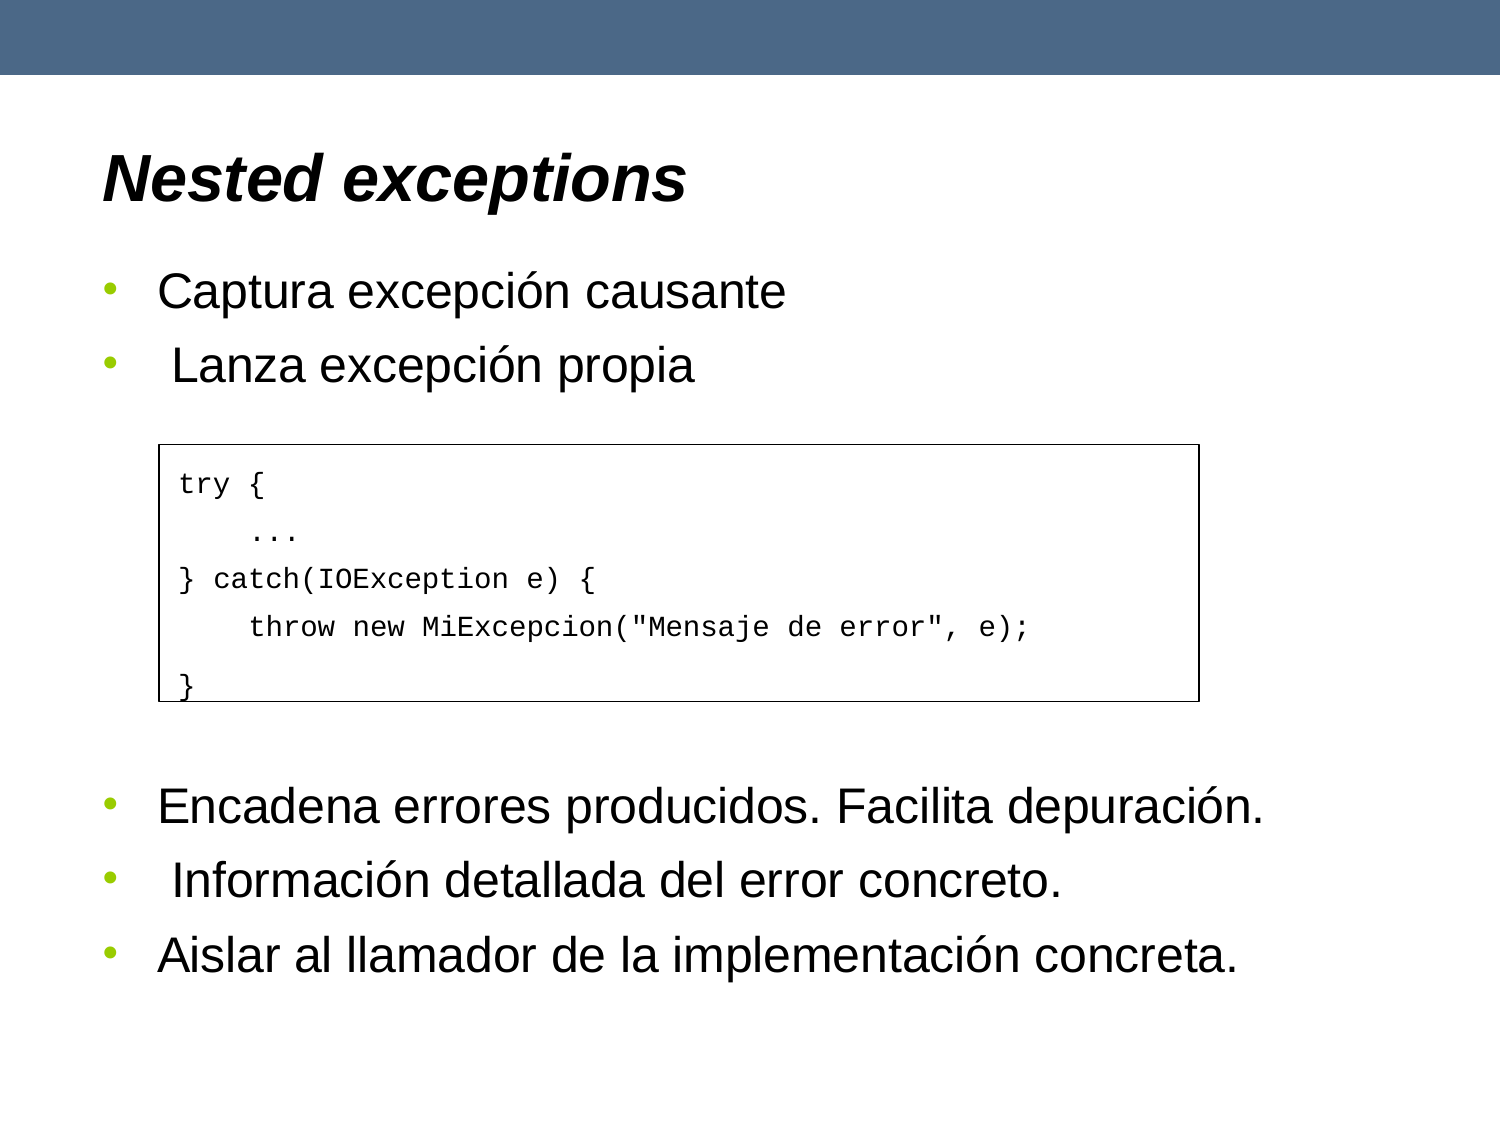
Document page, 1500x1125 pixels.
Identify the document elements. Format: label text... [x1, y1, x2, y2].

title Nested exceptions [99, 132, 694, 323]
text_box try { ... } catch(IOException e) { throw new MiExcepcion("Mensaje de error", e); } [159, 444, 1199, 702]
text_box Encadena errores producidos. Facilita depuración. Información detallada del error concreto. Aislar al llamador de la implementación concreta. [154, 757, 1275, 983]
text_box • • [99, 238, 122, 390]
text_box • • • [99, 753, 122, 980]
text_box Captura excepción causante Lanza excepción propia [154, 241, 792, 393]
